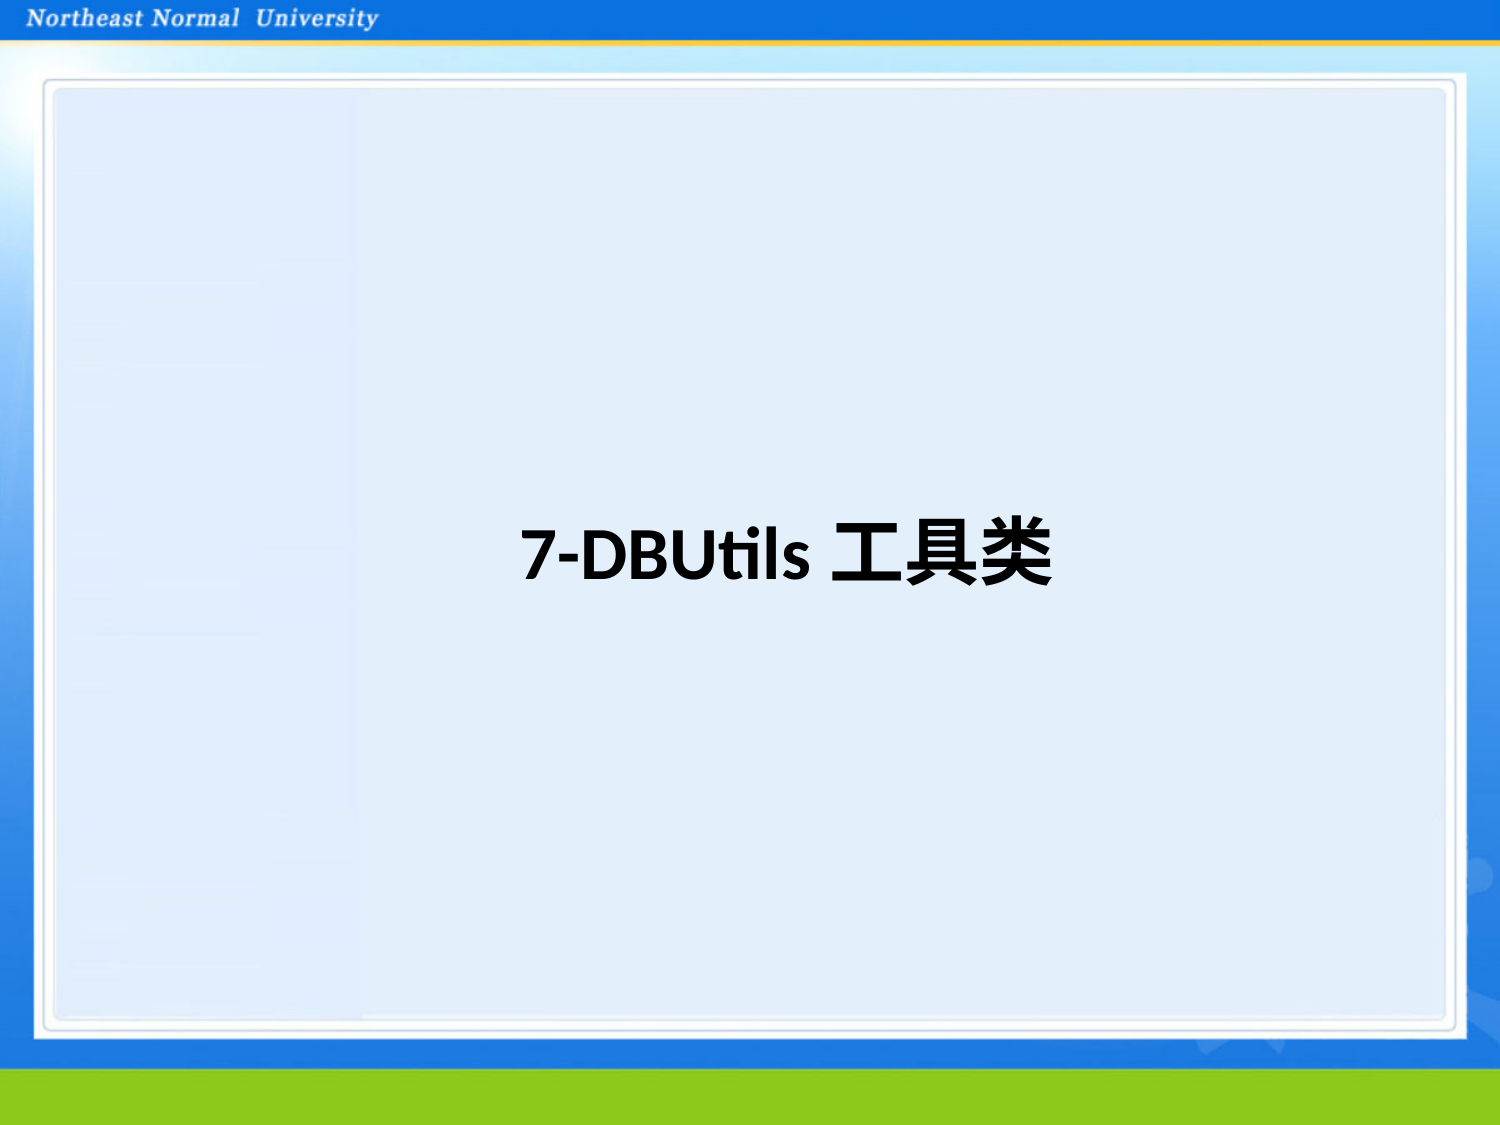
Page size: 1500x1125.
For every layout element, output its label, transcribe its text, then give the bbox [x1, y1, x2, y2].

title 7-DBUtils工具类 [112, 479, 1463, 621]
picture [0, 0, 1500, 1125]
